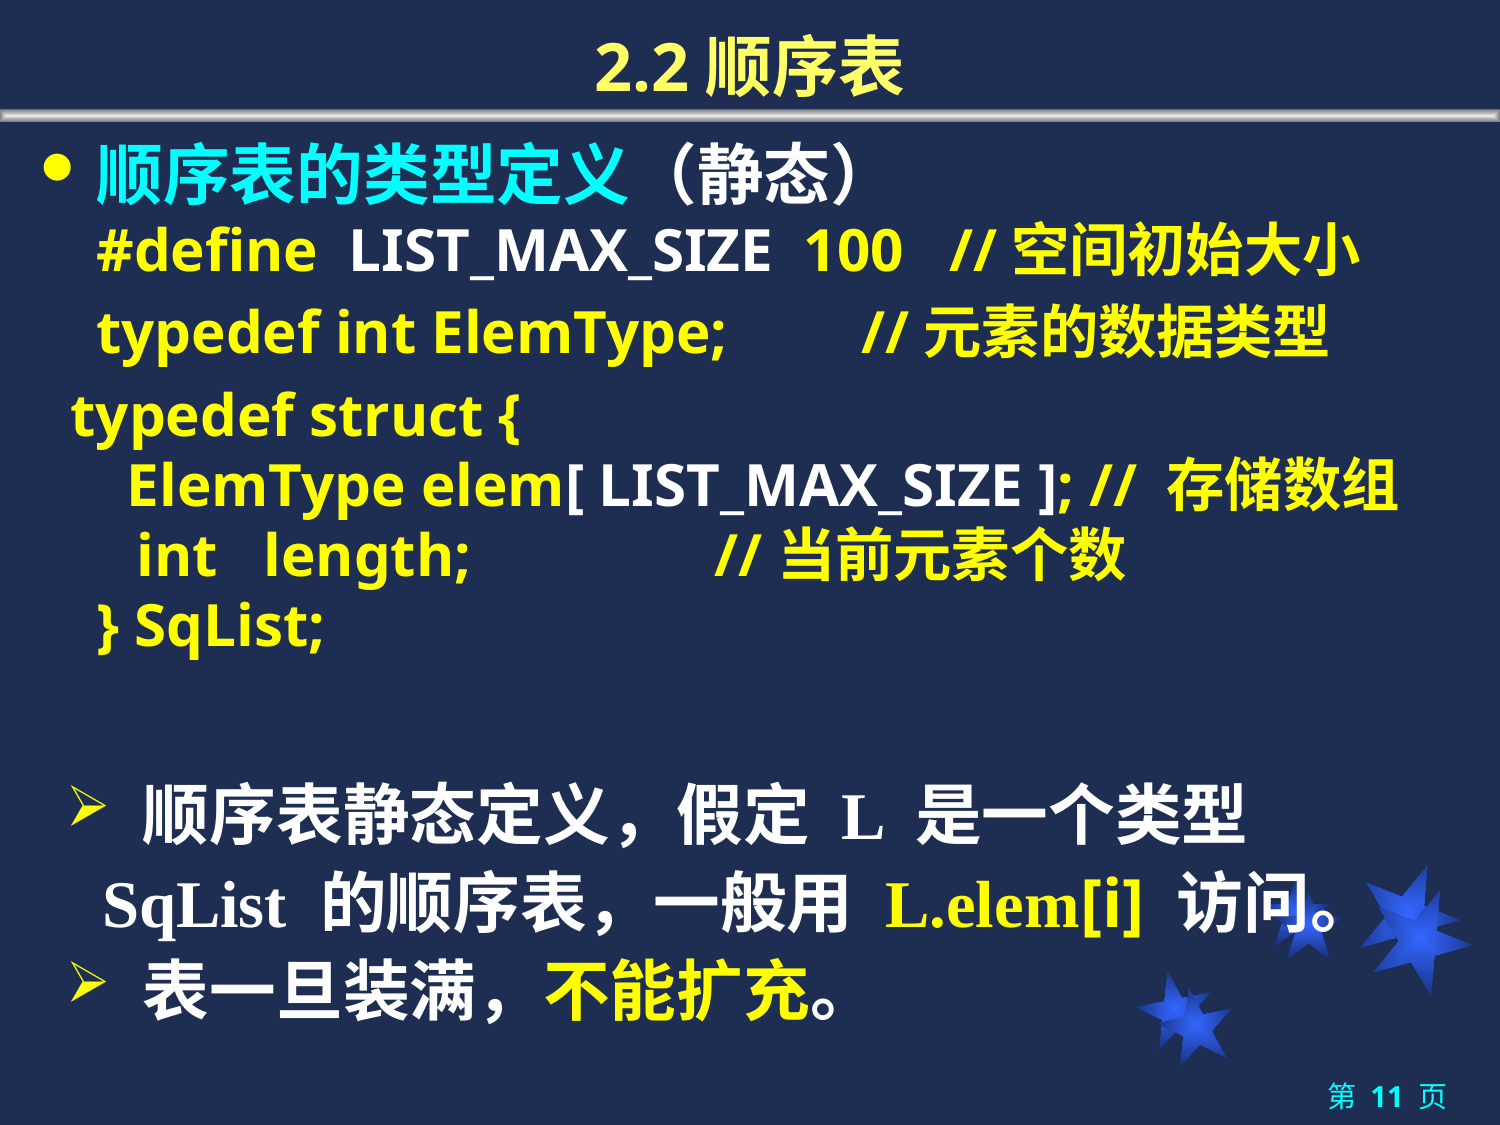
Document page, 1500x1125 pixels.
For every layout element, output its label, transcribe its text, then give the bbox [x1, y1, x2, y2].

text_box 顺序表静态定义，假定 L 是一个类型 SqList 的顺序表，一般用 L.elem[i] 访问。 表一旦装满，不能扩充。 [51, 757, 1467, 1037]
slide_number 第 11 页 [1067, 1070, 1463, 1125]
title 2.2顺序表 [0, 0, 1500, 113]
list 顺序表的类型定义（静态） #define LIST_MAX_SIZE 100 //空间初始大小 typedef int ElemType; //元素的数据类型 typedef struct { ElemType elem[ LIST_MAX_SIZE ]; // 存储数组 int length; //当前元素个数 } SqList; [24, 125, 1467, 706]
